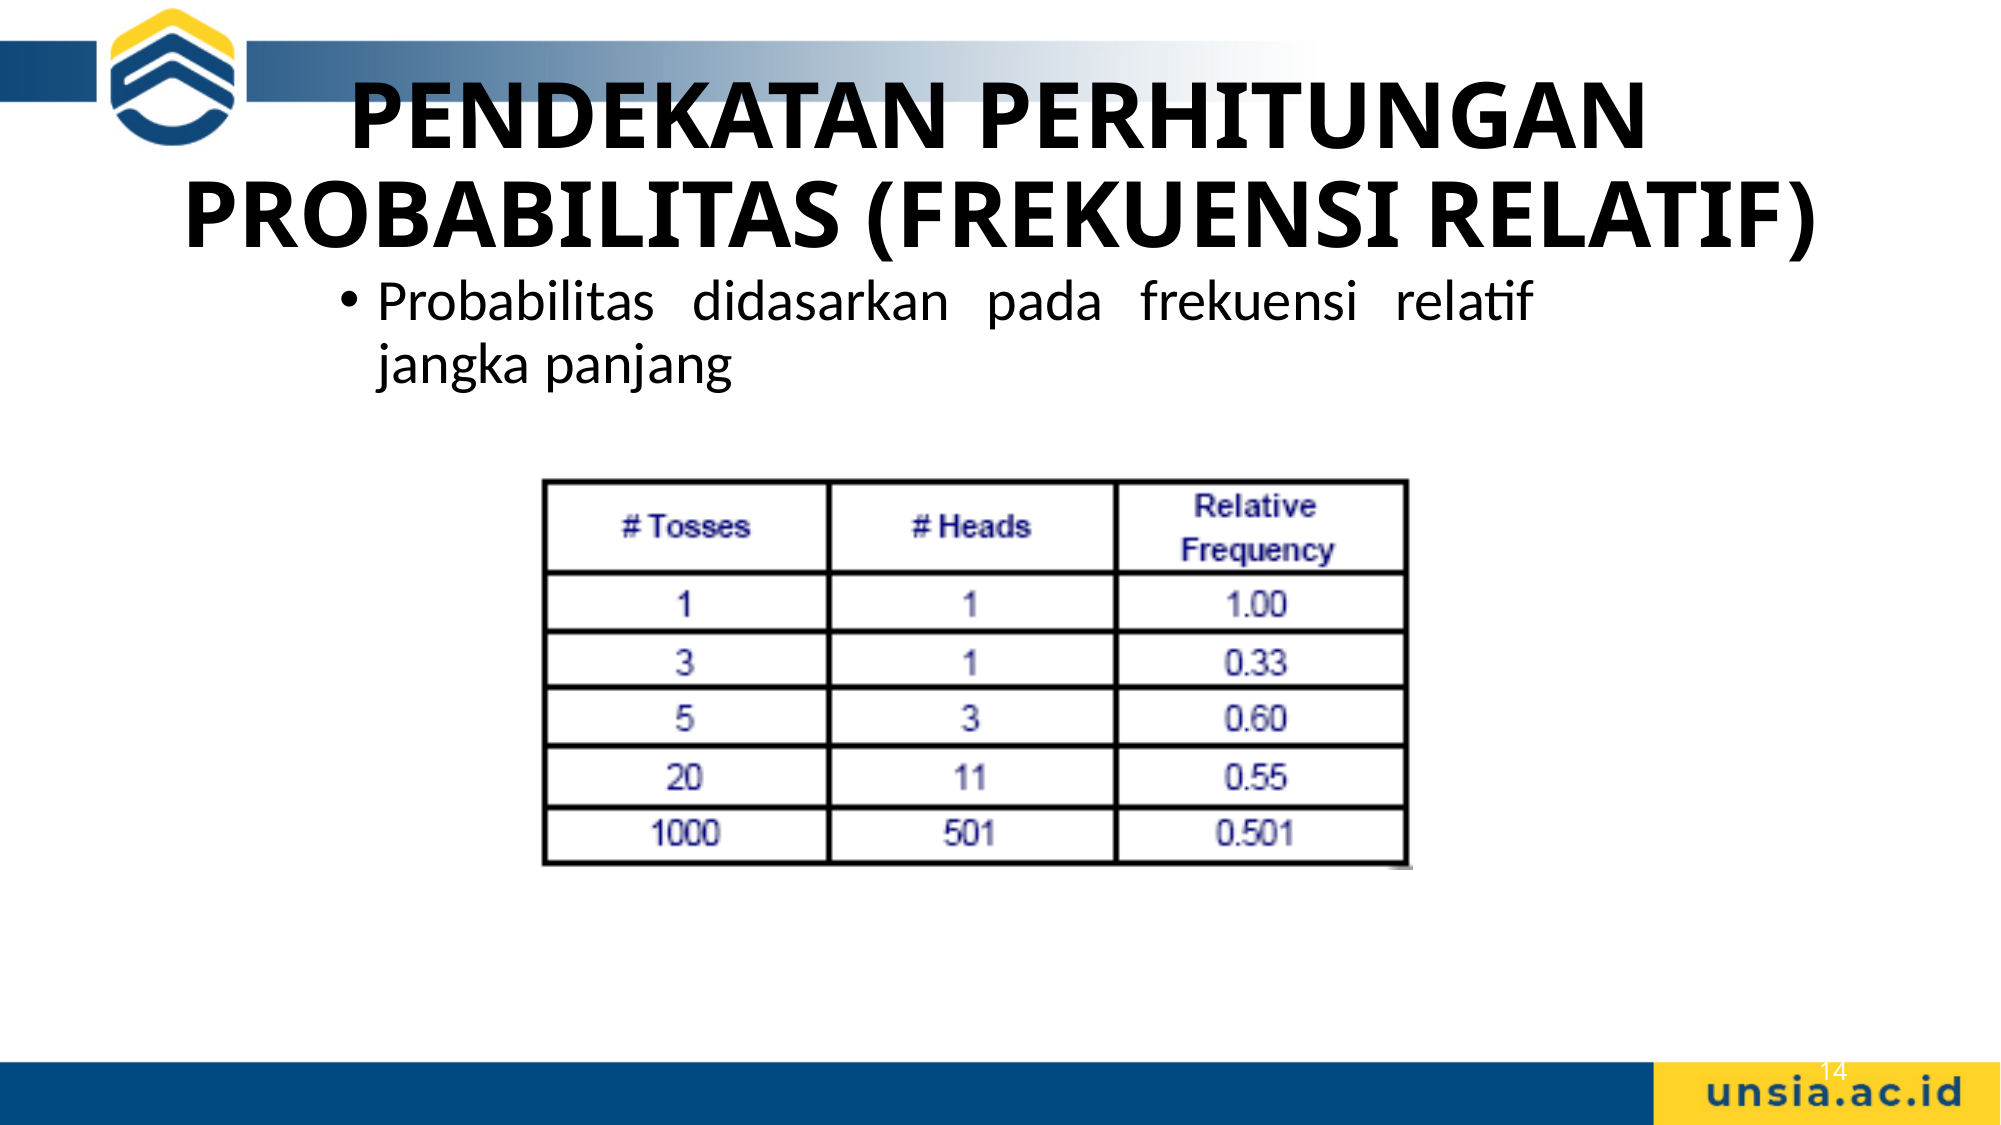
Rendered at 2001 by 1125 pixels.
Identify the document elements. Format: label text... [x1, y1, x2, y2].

list Probabilitas didasarkan pada frekuensi relatif jangka panjang [324, 262, 1550, 1062]
picture [0, 0, 2001, 1125]
title PENDEKATAN PERHITUNGAN PROBABILITAS (FREKUENSI RELATIF) [137, 59, 1863, 278]
slide_number 14 [1412, 1042, 1863, 1103]
